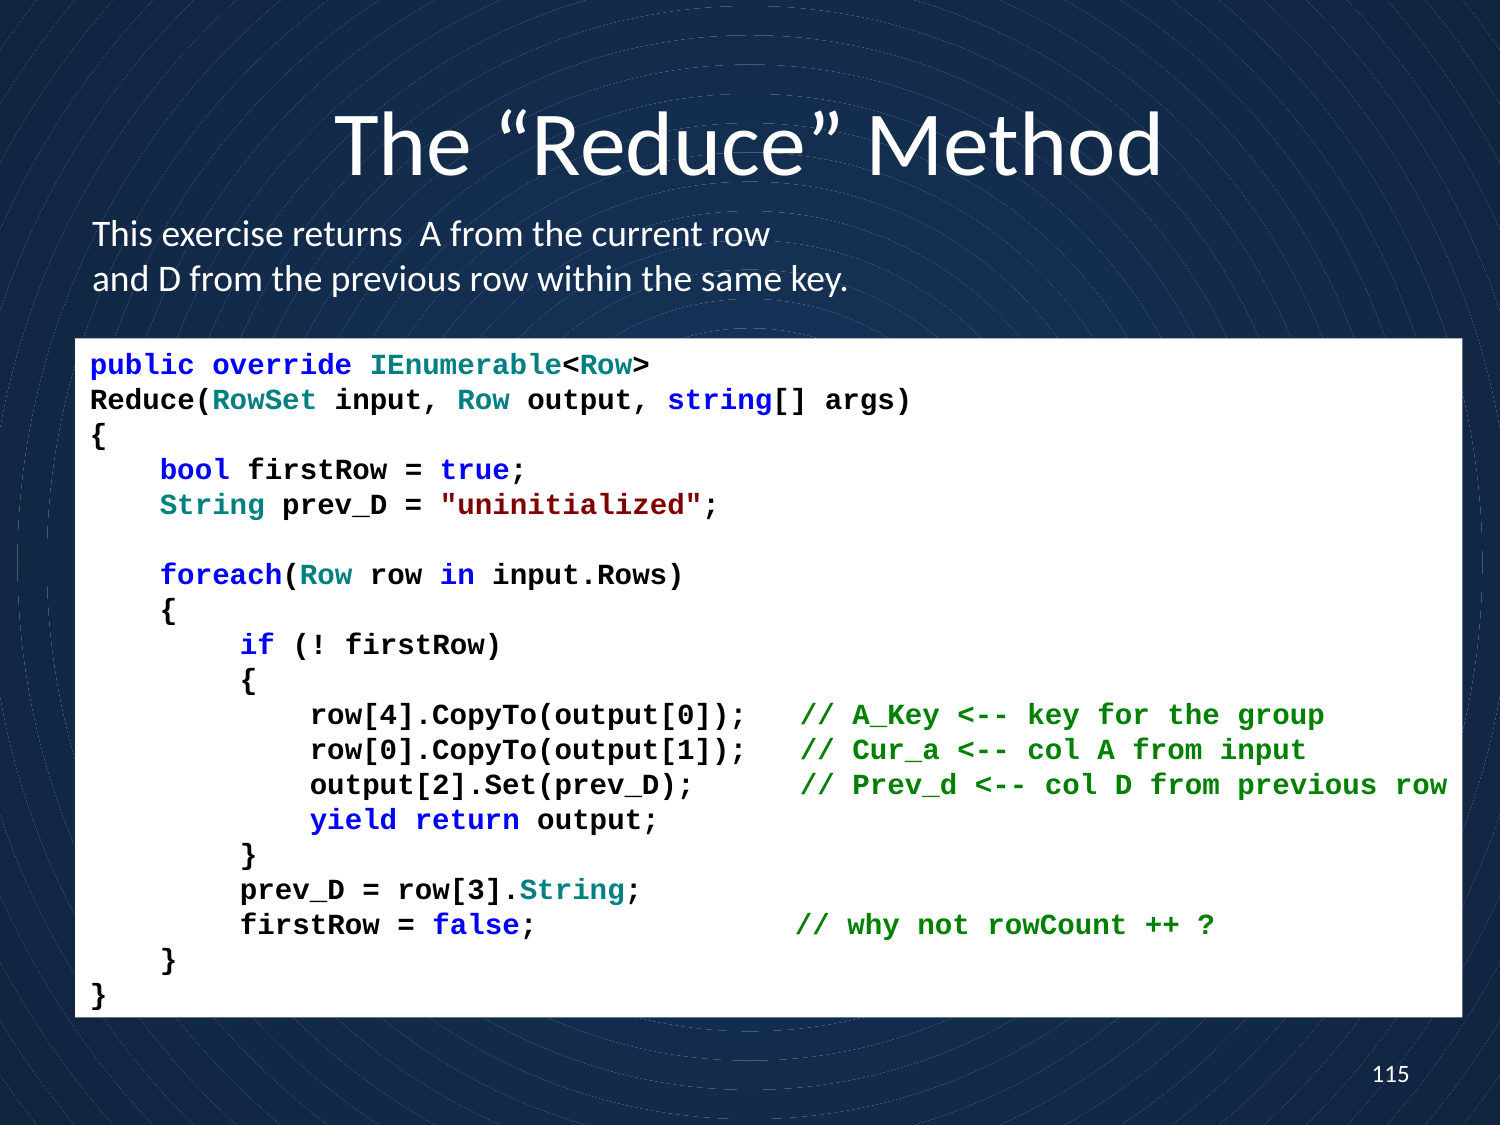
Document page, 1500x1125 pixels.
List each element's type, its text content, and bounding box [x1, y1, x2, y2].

text_box public override IEnumerable<Row> Reduce(RowSet input, Row output, string[] args) { bool firstRow = true; String prev_D = "uninitialized"; foreach(Row row in input.Rows) { if (! firstRow) { row[4].CopyTo(output[0]); // A_Key <-- key for the group row[0].CopyTo(output[1]); // Cur_a <-- col A from input output[2].Set(prev_D); // Prev_d <-- col D from previous row yield return output; } prev_D = row[3].String; firstRow = false; // why not rowCount ++ ? } } [75, 338, 1463, 1018]
title The “Reduce” Method [75, 45, 1425, 233]
slide_number 115 [1074, 1042, 1425, 1103]
text_box This exercise returns A from the current row and D from the previous row within the same key. [77, 201, 865, 307]
